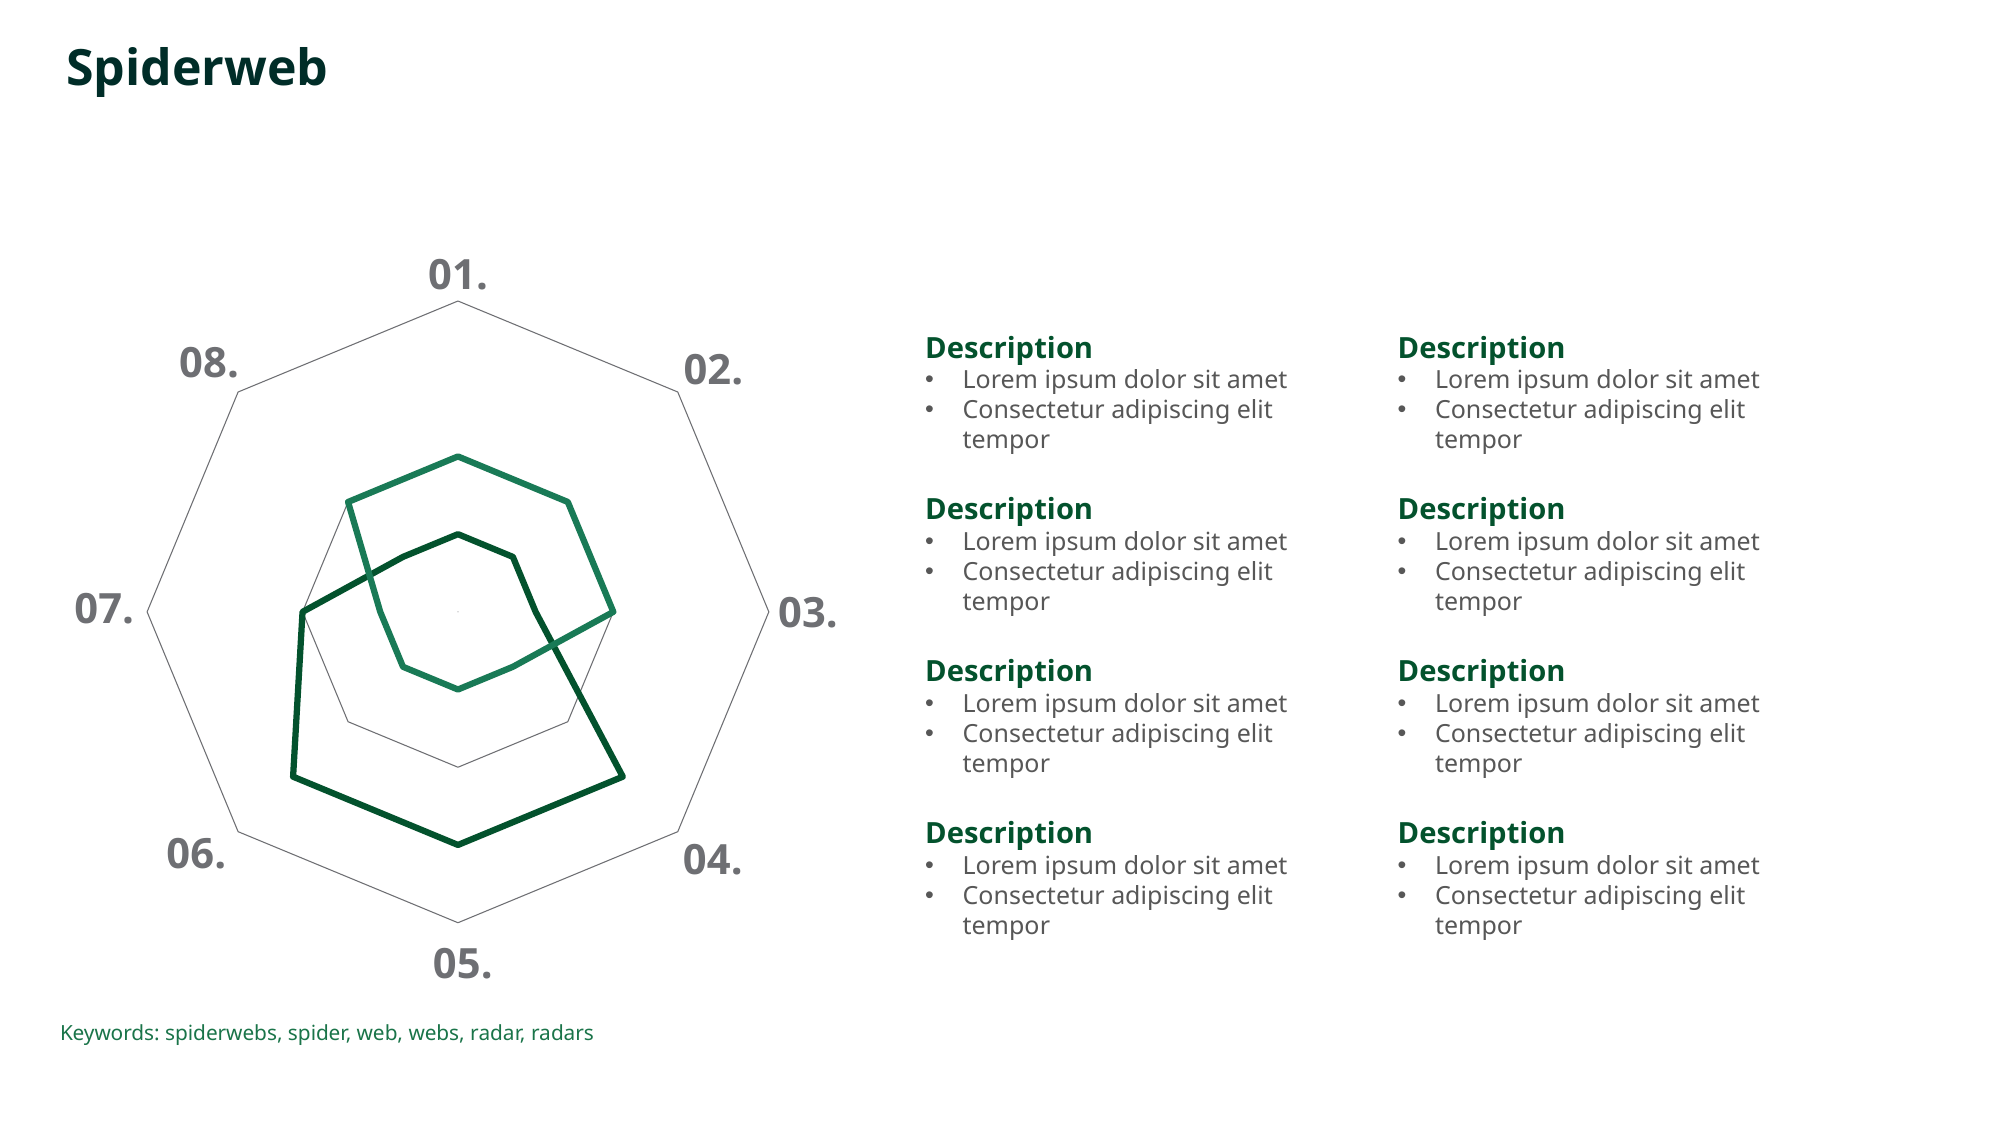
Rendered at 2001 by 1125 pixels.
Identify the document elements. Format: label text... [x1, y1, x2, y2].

text_box Description Lorem ipsum dolor sit amet Consectetur adipiscing elit tempor [1397, 652, 1827, 778]
title Spiderweb [66, 42, 1721, 98]
text_box Description Lorem ipsum dolor sit amet Consectetur adipiscing elit tempor [925, 328, 1355, 454]
text_box Description Lorem ipsum dolor sit amet Consectetur adipiscing elit tempor [925, 814, 1355, 940]
text_box Keywords: spiderwebs, spider, web, webs, radar, radars [59, 1019, 594, 1045]
text_box Description Lorem ipsum dolor sit amet Consectetur adipiscing elit tempor [925, 652, 1355, 778]
text_box Description Lorem ipsum dolor sit amet Consectetur adipiscing elit tempor [1397, 490, 1827, 616]
text_box Description Lorem ipsum dolor sit amet Consectetur adipiscing elit tempor [1397, 814, 1827, 940]
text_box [73, 246, 839, 988]
text_box Description Lorem ipsum dolor sit amet Consectetur adipiscing elit tempor [1397, 328, 1827, 454]
text_box Description Lorem ipsum dolor sit amet Consectetur adipiscing elit tempor [925, 490, 1355, 616]
